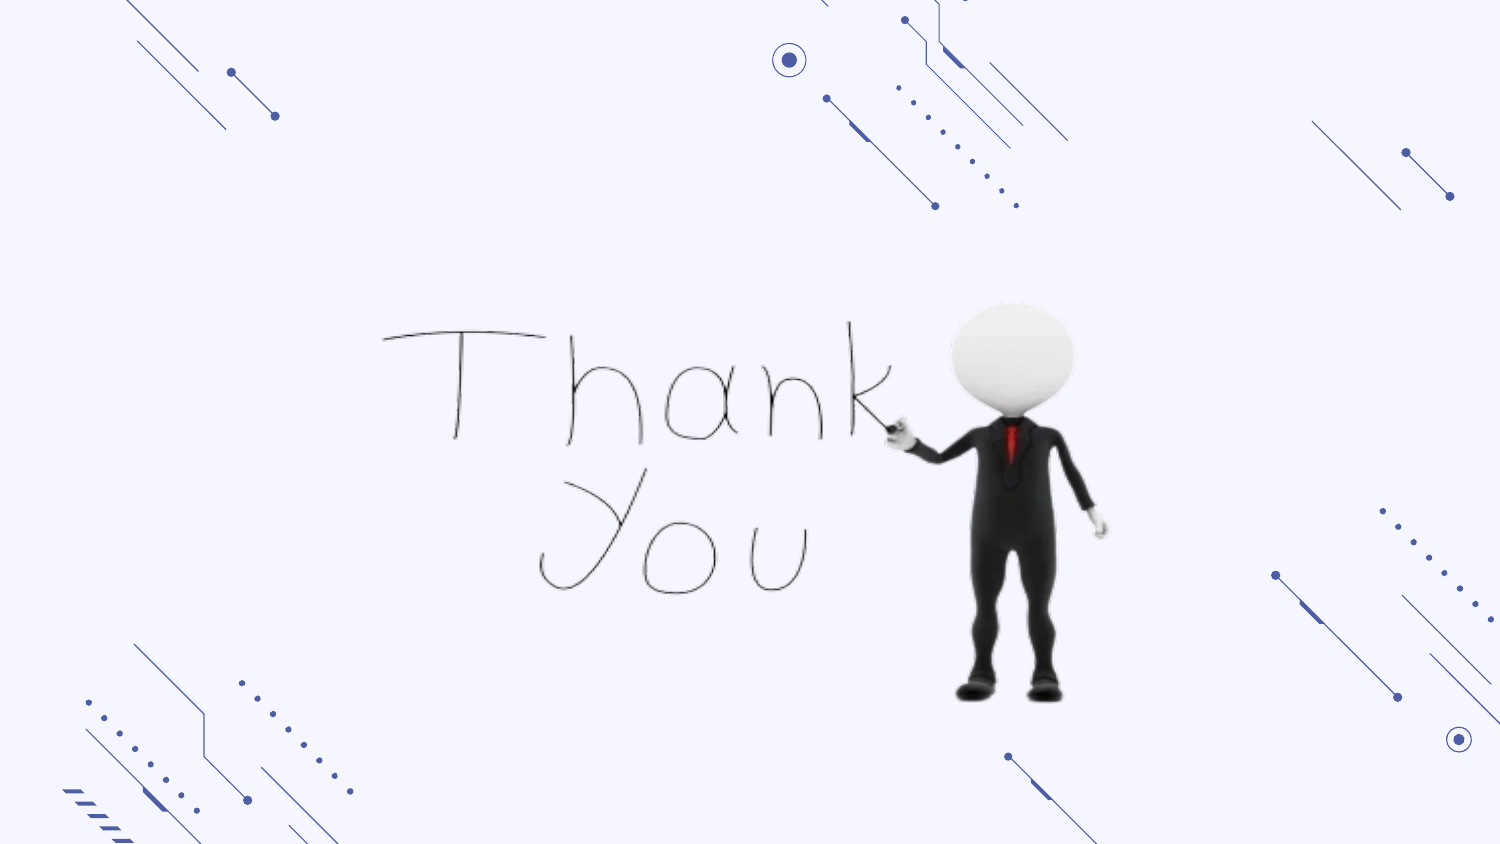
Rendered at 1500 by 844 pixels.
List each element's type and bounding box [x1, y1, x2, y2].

text_box [749, 0, 1069, 211]
text_box [61, 643, 379, 844]
picture [374, 269, 1170, 748]
